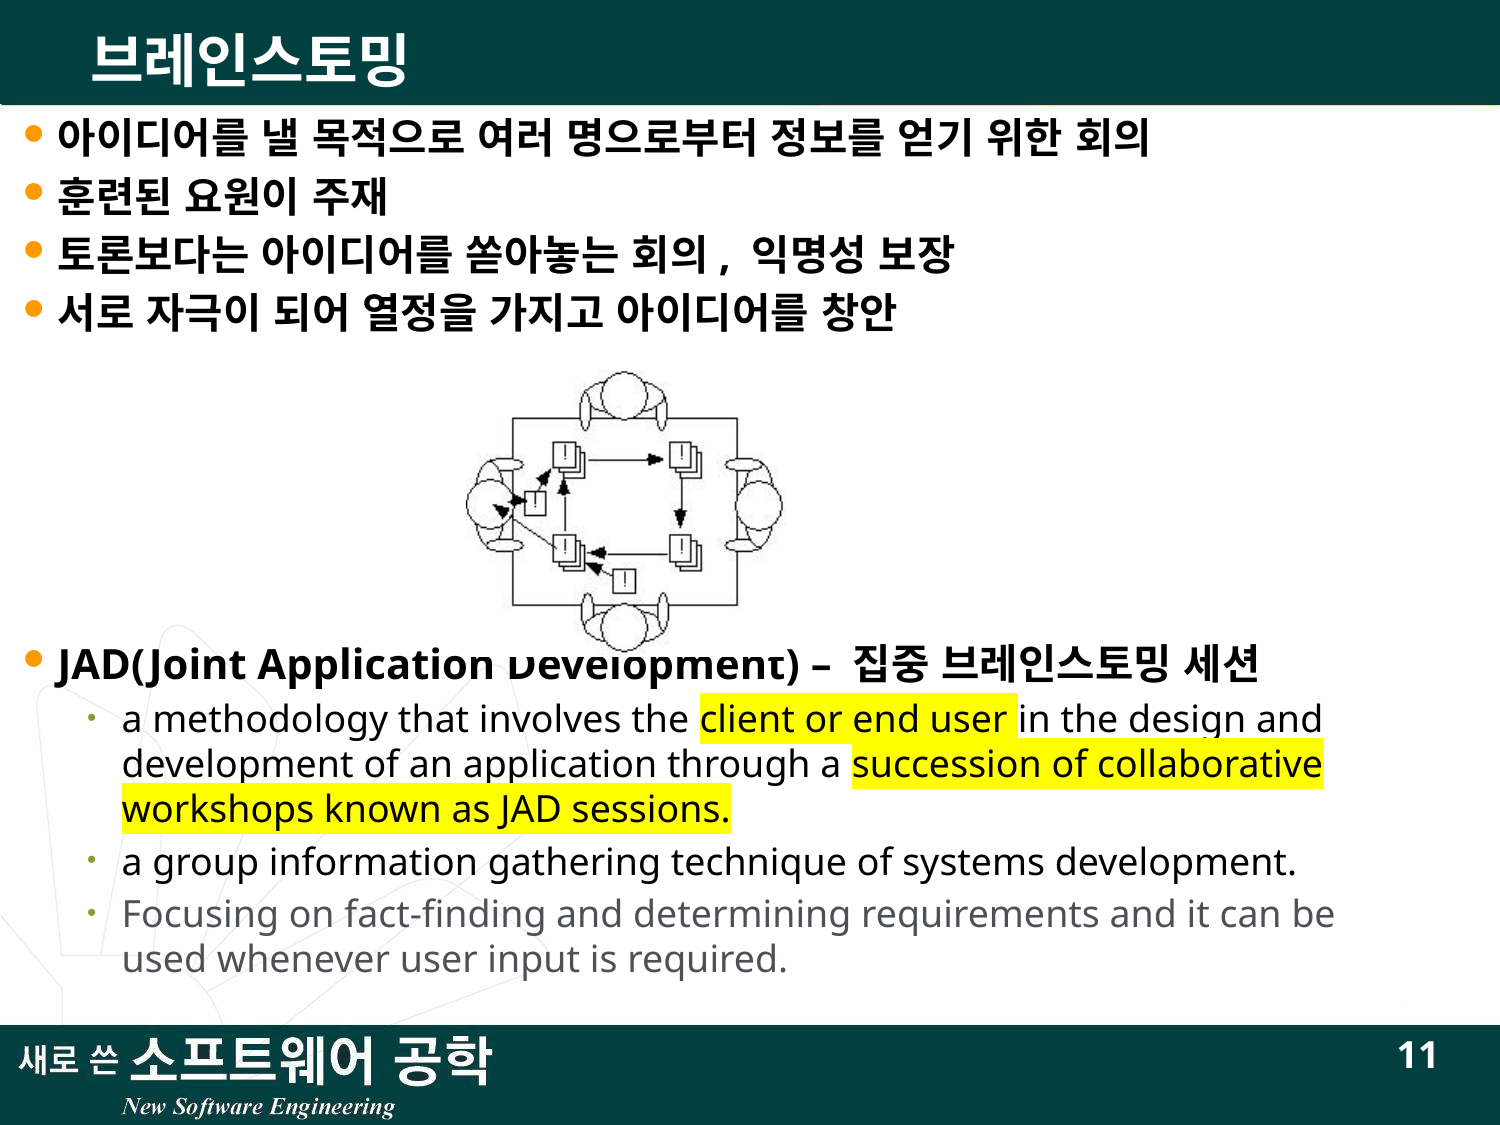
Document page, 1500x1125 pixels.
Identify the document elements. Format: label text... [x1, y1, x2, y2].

slide_number 11 [1104, 1023, 1455, 1102]
picture [0, 0, 1500, 1125]
title 브레인스토밍 [74, 13, 1426, 106]
list 아이디어를 낼 목적으로 여러 명으로부터 정보를 얻기 위한 회의 훈련된 요원이 주재 토론보다는 아이디어를 쏟아놓는 회의, 익명성 보장 서로 자극이 되어 열정을 가지고 아이디어를 창안 JAD(Joint Application Development) – 집중 브레인스토밍 세션 a methodology that involves the client or end user in the design and development of an application through a succession of collaborative workshops known as JAD sessions. a group information gathering technique of systems development. Focusing on fact-finding and determining requirements and it can be used whenever user input is required. [7, 104, 1416, 1036]
